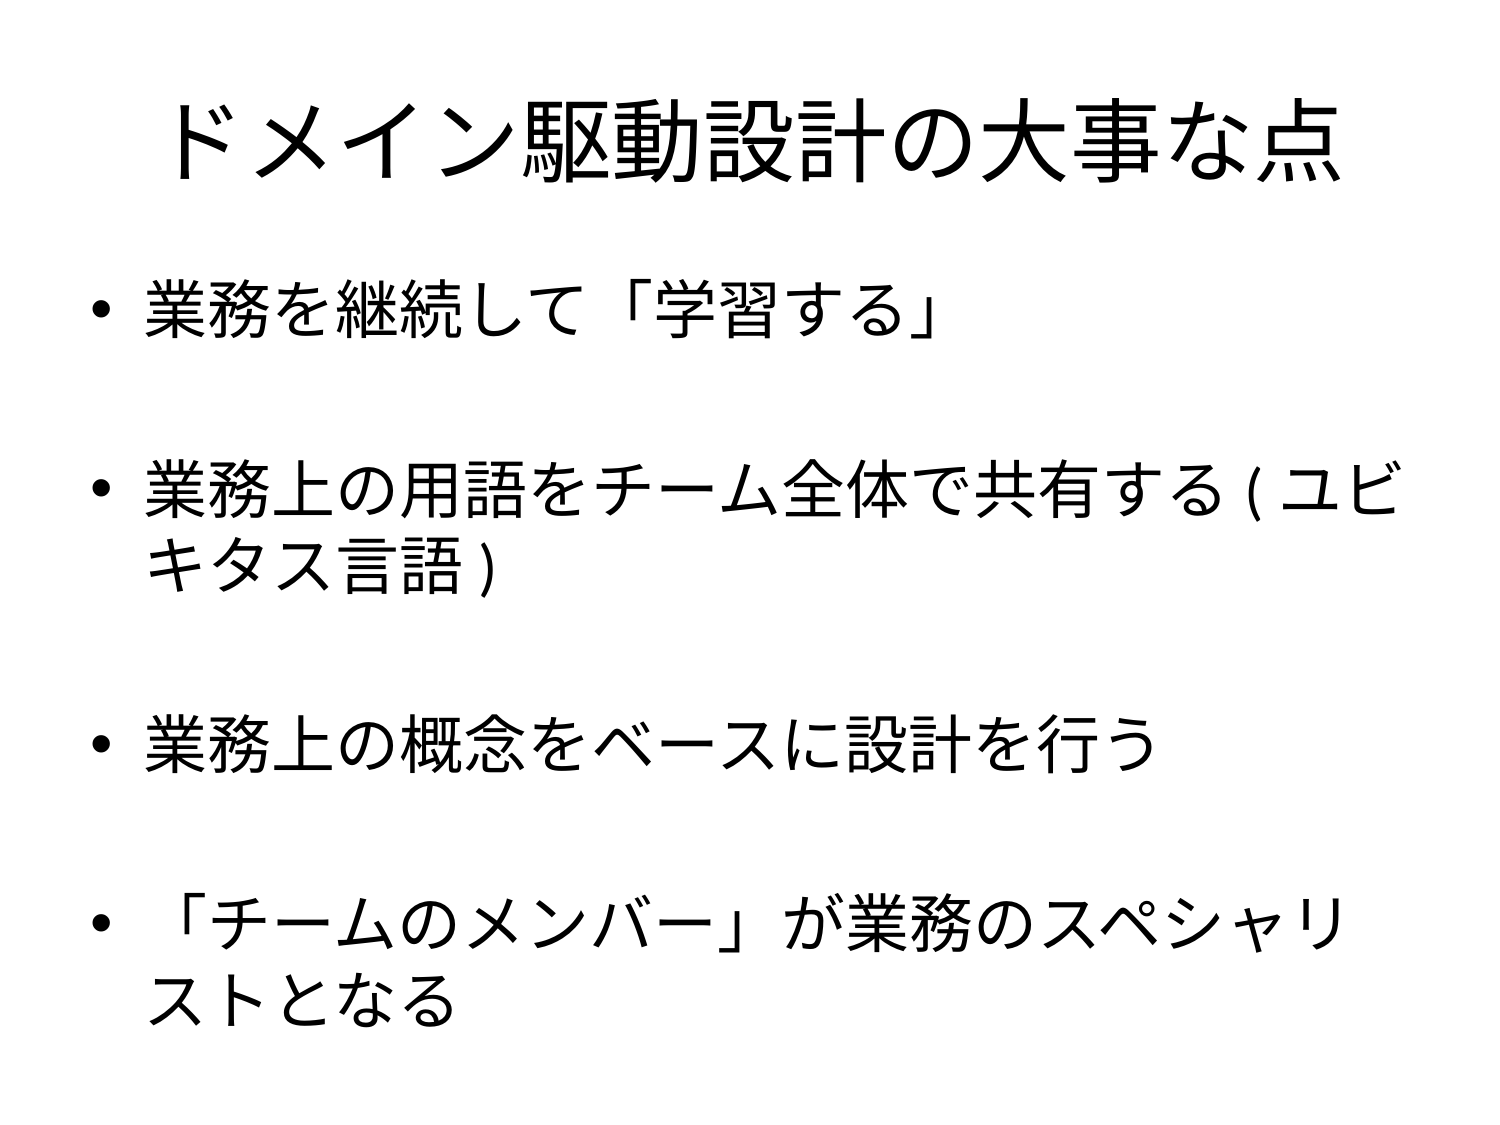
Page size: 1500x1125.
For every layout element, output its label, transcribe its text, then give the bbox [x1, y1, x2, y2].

title ドメイン駆動設計の大事な点 [75, 45, 1425, 233]
list 業務を継続して「学習する」 業務上の用語をチーム全体で共有する(ユビキタス言語) 業務上の概念をベースに設計を行う 「チームのメンバー」が業務のスペシャリストとなる [75, 262, 1425, 1047]
